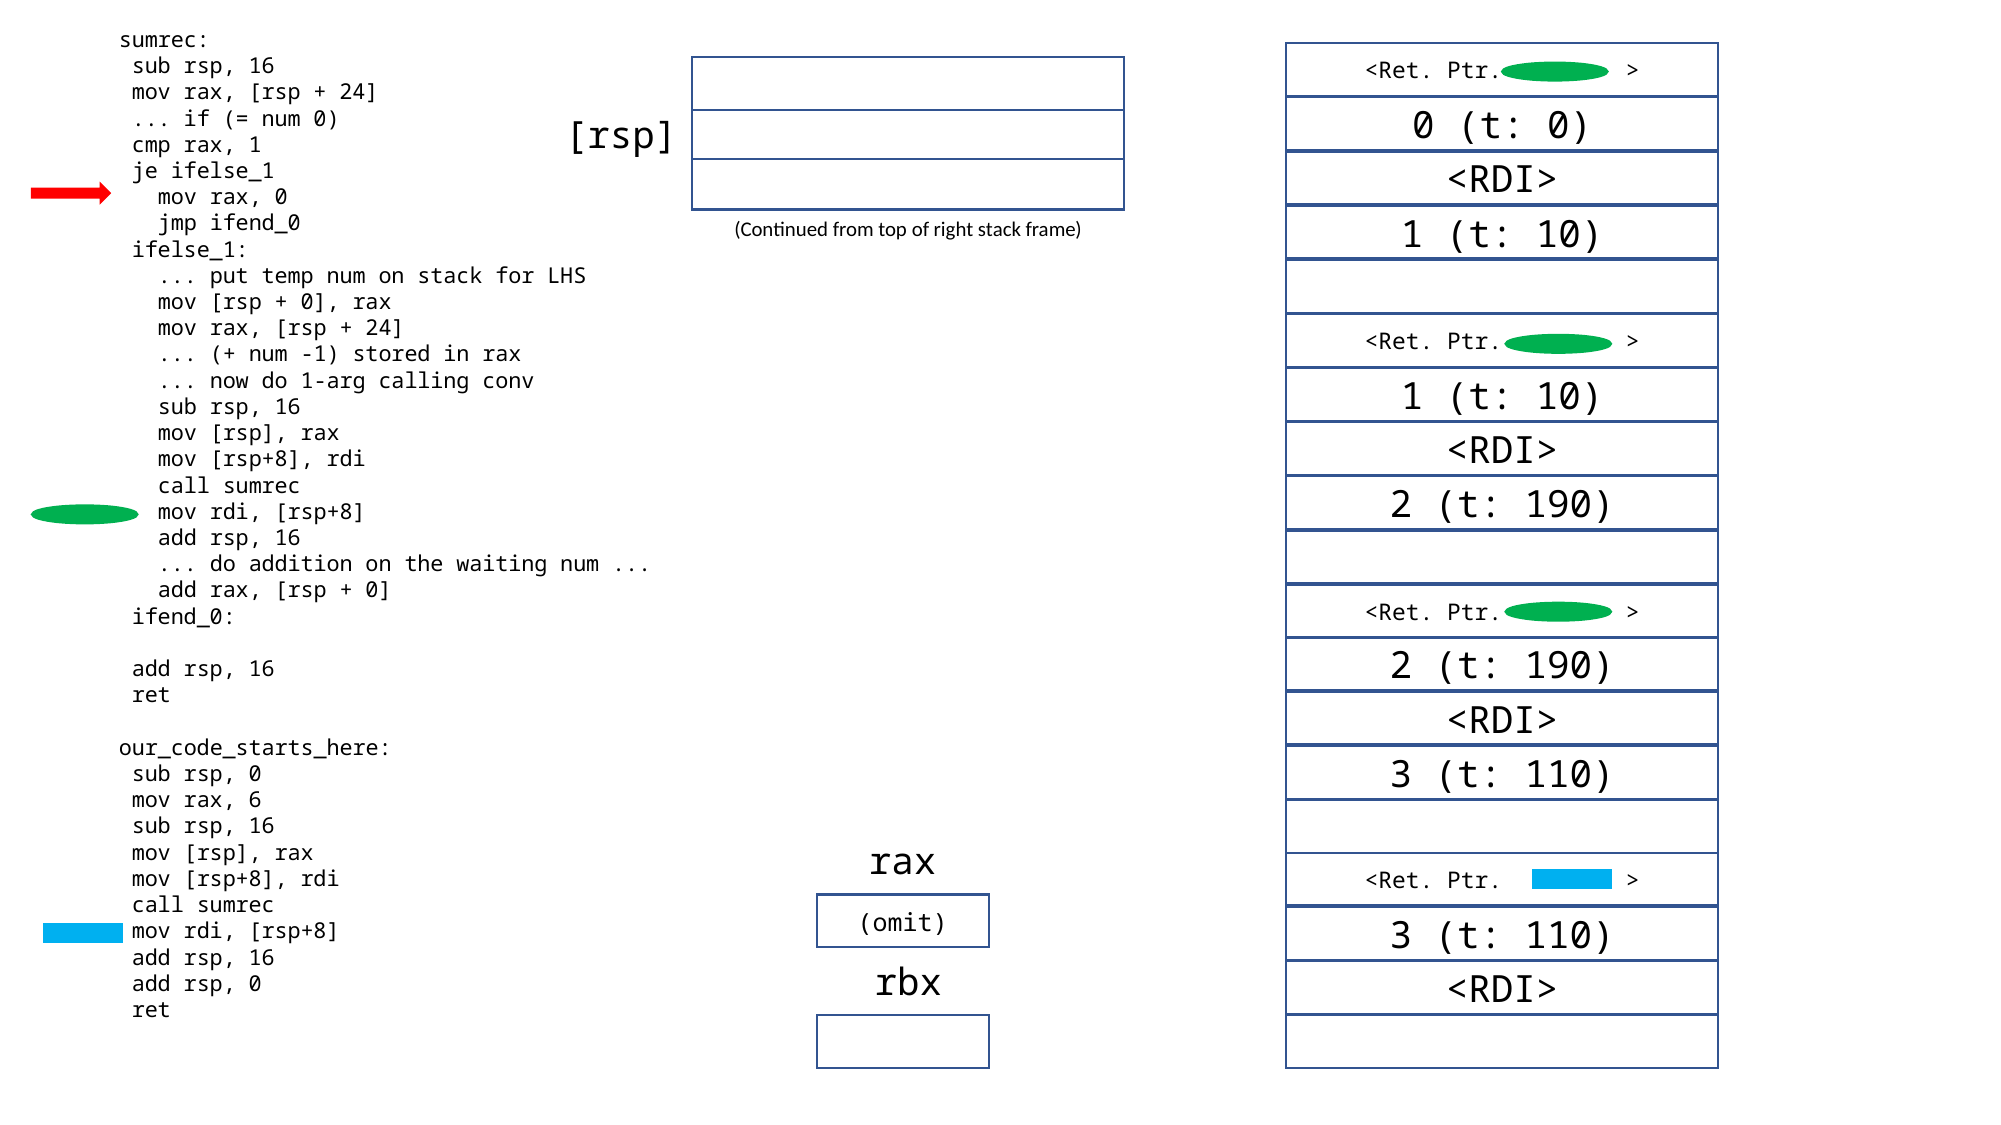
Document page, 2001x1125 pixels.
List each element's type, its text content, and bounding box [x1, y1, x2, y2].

text_box [rsp] [464, 106, 691, 160]
text_box <Ret. Ptr. > [1285, 584, 1719, 639]
text_box 1 (t: 10) [1285, 205, 1719, 259]
text_box <RDI> [1285, 151, 1719, 205]
text_box 2 (t: 190) [1285, 476, 1719, 530]
text_box [1504, 333, 1613, 354]
text_box [816, 1014, 990, 1069]
text_box [1500, 61, 1609, 82]
text_box [1285, 1015, 1719, 1069]
text_box 2 (t: 190) [1285, 639, 1719, 691]
text_box [1504, 601, 1613, 622]
text_box <Ret. Ptr. > [1285, 42, 1719, 97]
text_box [43, 923, 123, 943]
text_box rax [816, 832, 990, 887]
text_box 0 (t: 0) [1285, 97, 1719, 151]
text_box rbx [827, 953, 990, 1008]
text_box [691, 111, 1125, 160]
text_box (Continued from top of right stack frame) [719, 208, 1097, 248]
text_box [30, 504, 139, 525]
text_box [691, 160, 1125, 211]
text_box 3 (t: 110) [1285, 907, 1719, 961]
text_box <Ret. Ptr. > [1285, 854, 1719, 907]
text_box <Ret. Ptr. > [1285, 314, 1719, 368]
text_box [30, 181, 112, 205]
text_box <RDI> [1285, 422, 1719, 476]
text_box <RDI> [1285, 961, 1719, 1015]
text_box (omit) [816, 893, 990, 948]
text_box [1532, 869, 1612, 889]
text_box [1285, 259, 1719, 314]
text_box sumrec: sub rsp, 16 mov rax, [rsp + 24] ... if (= num 0) cmp rax, 1 je ifelse_1 mov rax, 0 jmp ifend_0 ifelse_1: ... put temp num on stack for LHS mov [rsp + 0], rax mov rax, [rsp + 24] ... (+ num -1) stored in rax ... now do 1-arg calling conv sub rsp, 16 mov [rsp], rax mov [rsp+8], rdi call sumrec mov rdi, [rsp+8] add rsp, 16 ... do addition on the waiting num ... add rax, [rsp + 0] ifend_0: add rsp, 16 ret our_code_starts_here: sub rsp, 0 mov rax, 6 sub rsp, 16 mov [rsp], rax mov [rsp+8], rdi call sumrec mov rdi, [rsp+8] add rsp, 16 add rsp, 0 ret [104, 18, 671, 1030]
text_box [691, 56, 1125, 111]
text_box <RDI> [1285, 691, 1719, 745]
text_box 1 (t: 10) [1285, 368, 1719, 422]
text_box 3 (t: 110) [1285, 745, 1719, 800]
text_box [1285, 530, 1719, 584]
text_box [1285, 800, 1719, 854]
